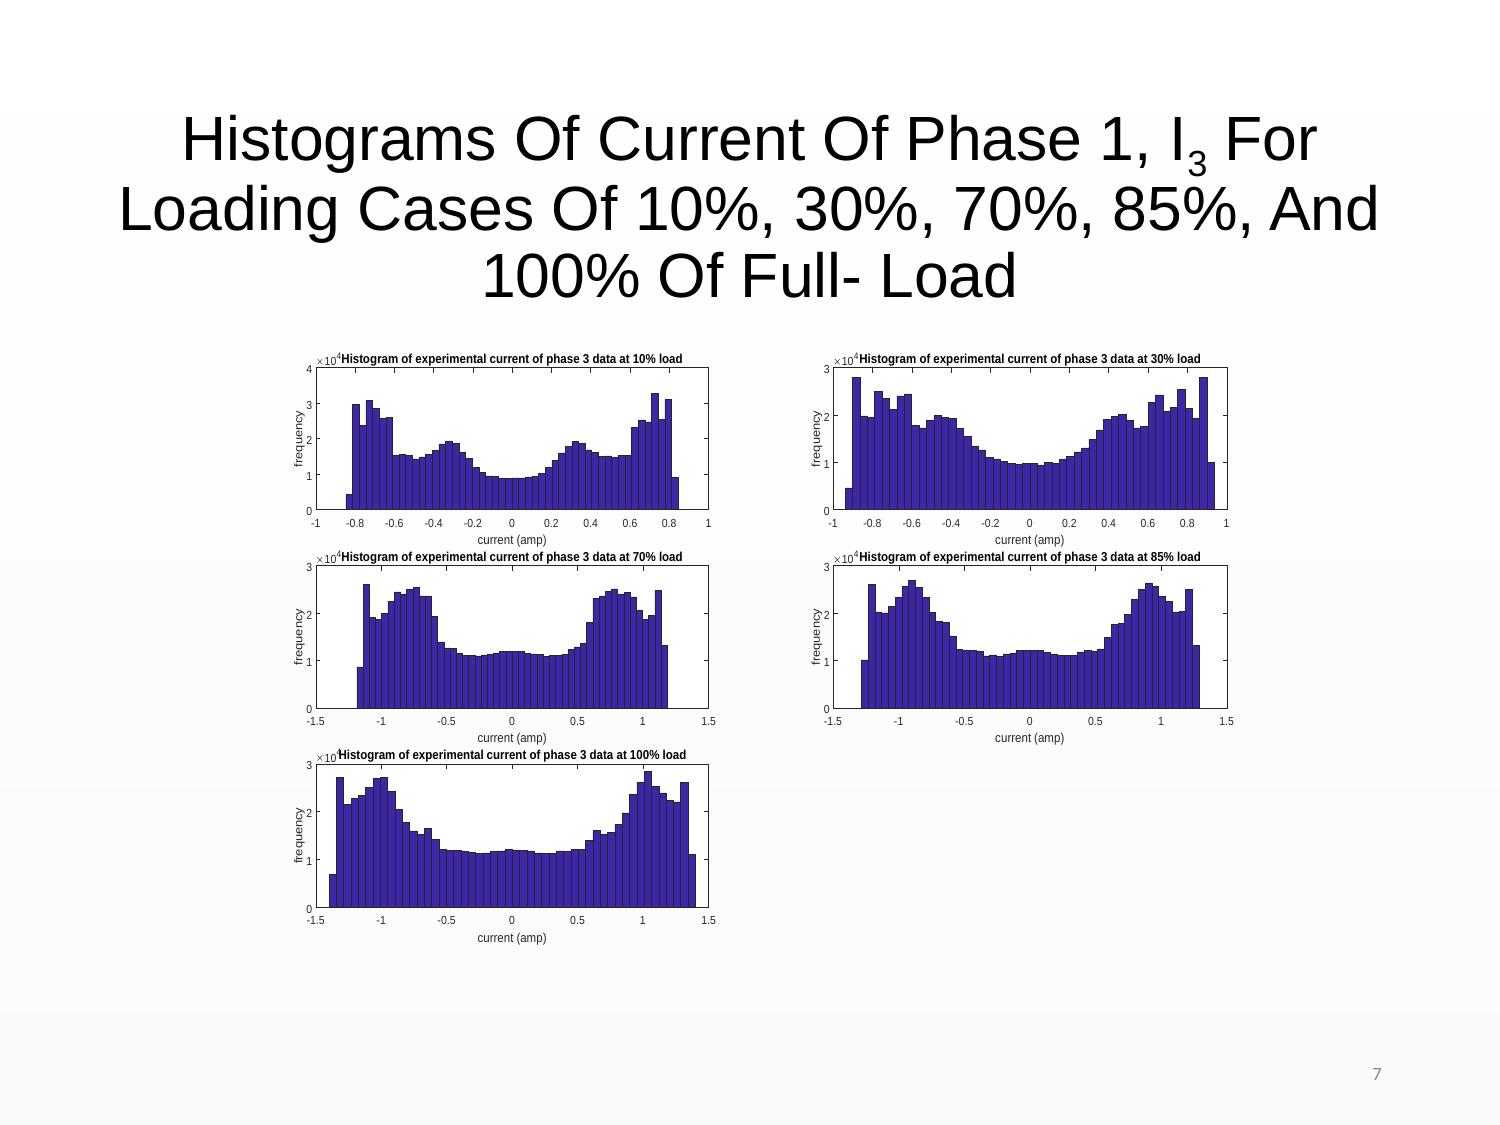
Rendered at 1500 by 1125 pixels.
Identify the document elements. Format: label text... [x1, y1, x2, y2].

picture [162, 317, 1338, 979]
title Histograms Of Current Of Phase 1, I3 For Loading Cases Of 10%, 30%, 70%, 85%, And 100% Of Full- Load [103, 96, 1397, 314]
slide_number 7 [1059, 1042, 1397, 1103]
